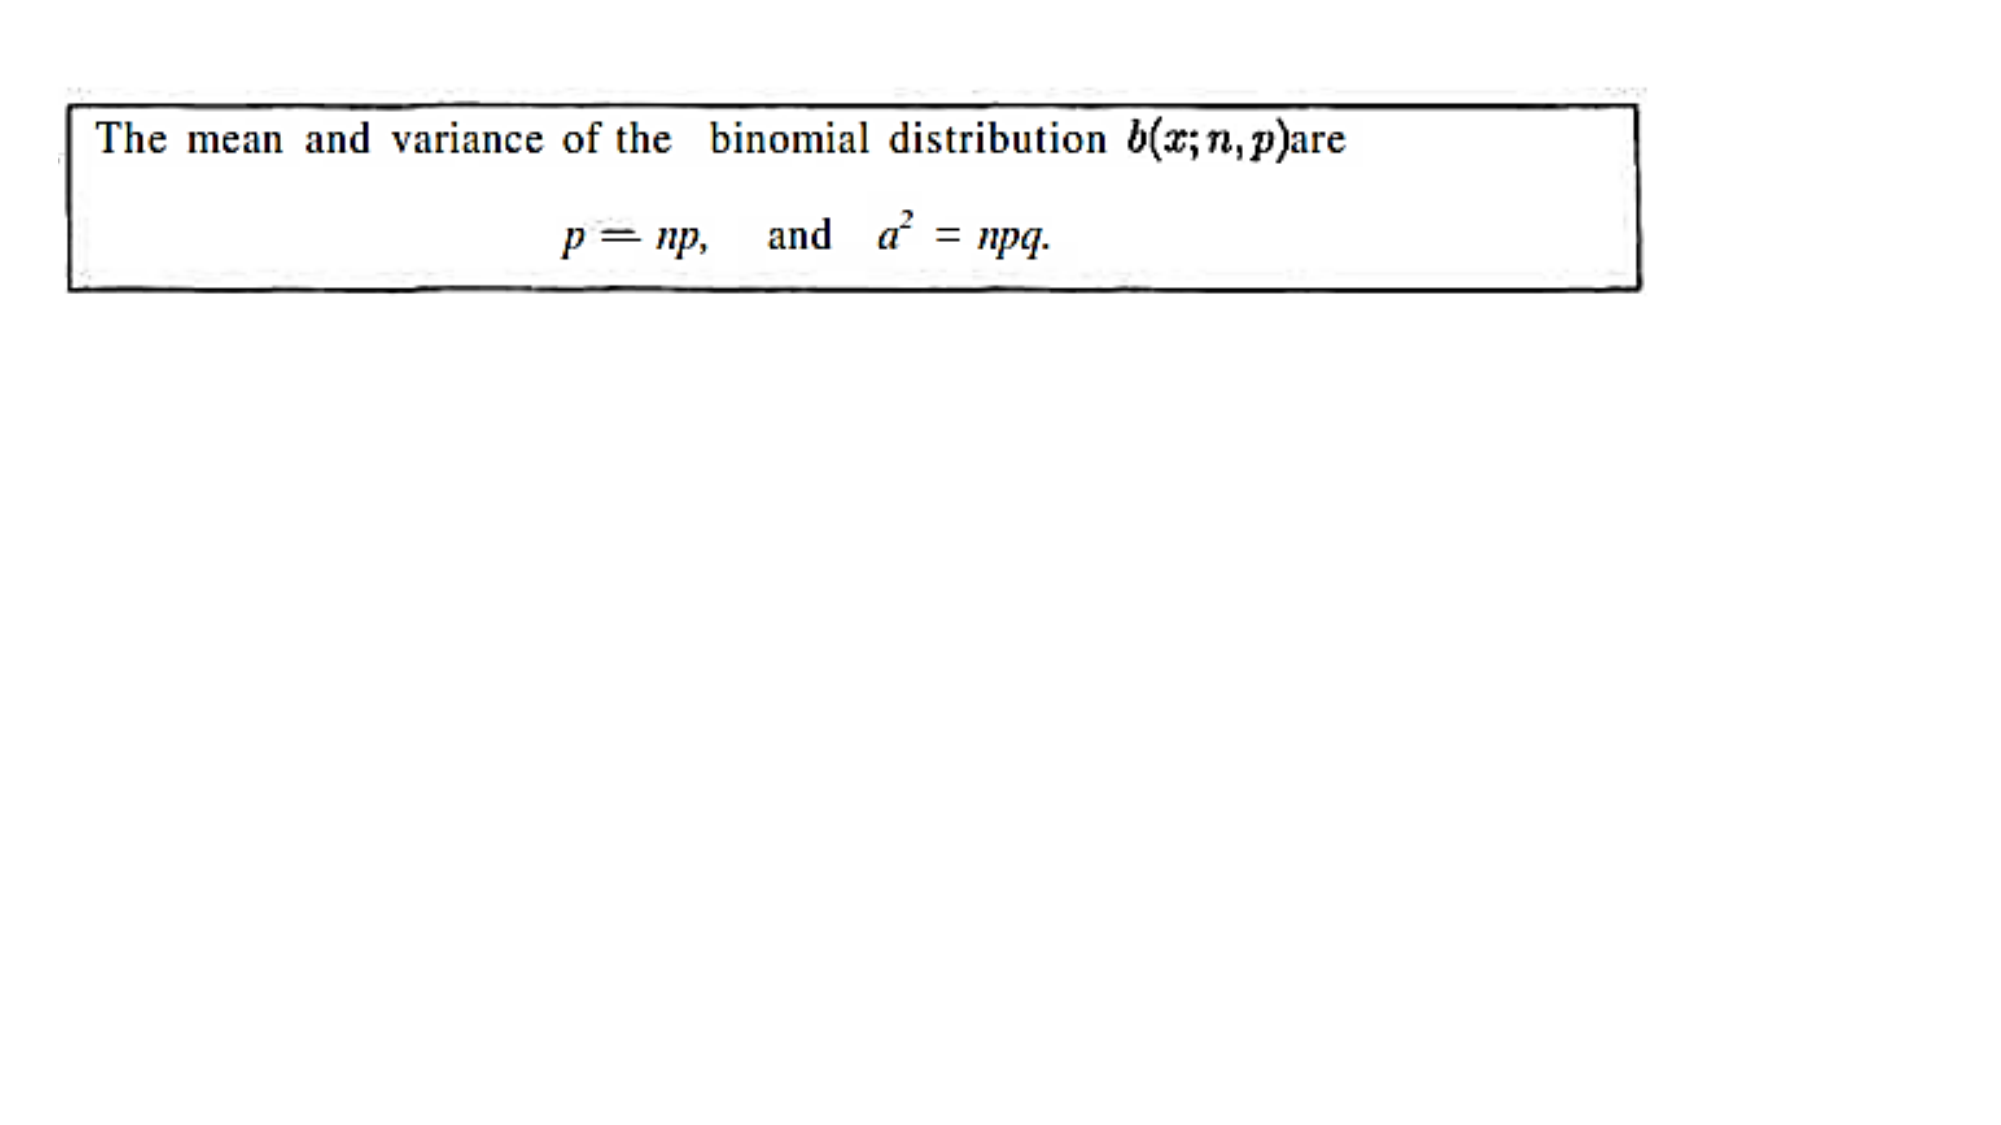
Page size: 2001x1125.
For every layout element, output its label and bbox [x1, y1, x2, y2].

picture [58, 86, 1676, 307]
